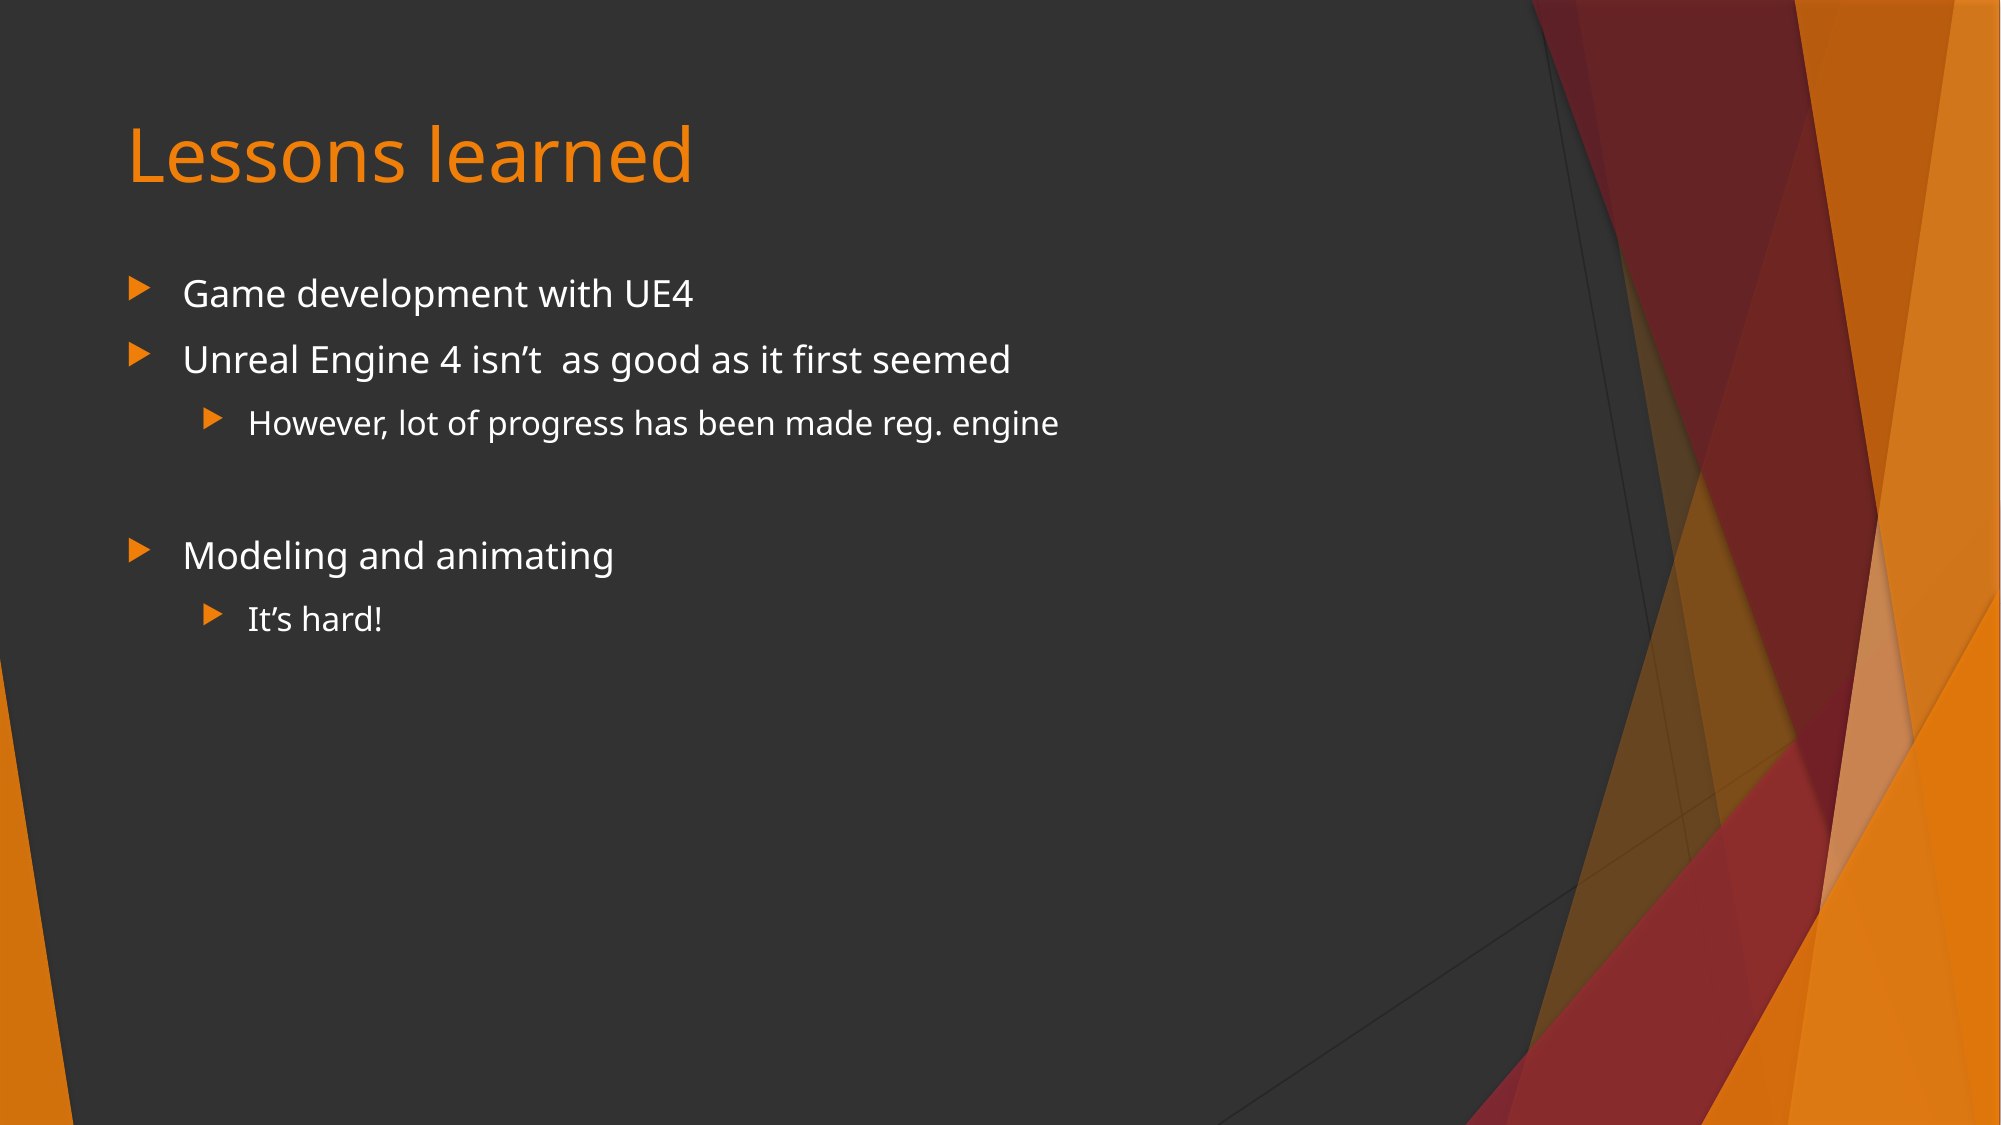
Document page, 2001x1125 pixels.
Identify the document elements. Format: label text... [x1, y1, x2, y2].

title Lessons learned [111, 99, 1522, 247]
list Game development with UE4 Unreal Engine 4 isn’t as good as it first seemed However, lot of progress has been made reg. engine Modeling and animating It’s hard! [111, 262, 1522, 992]
